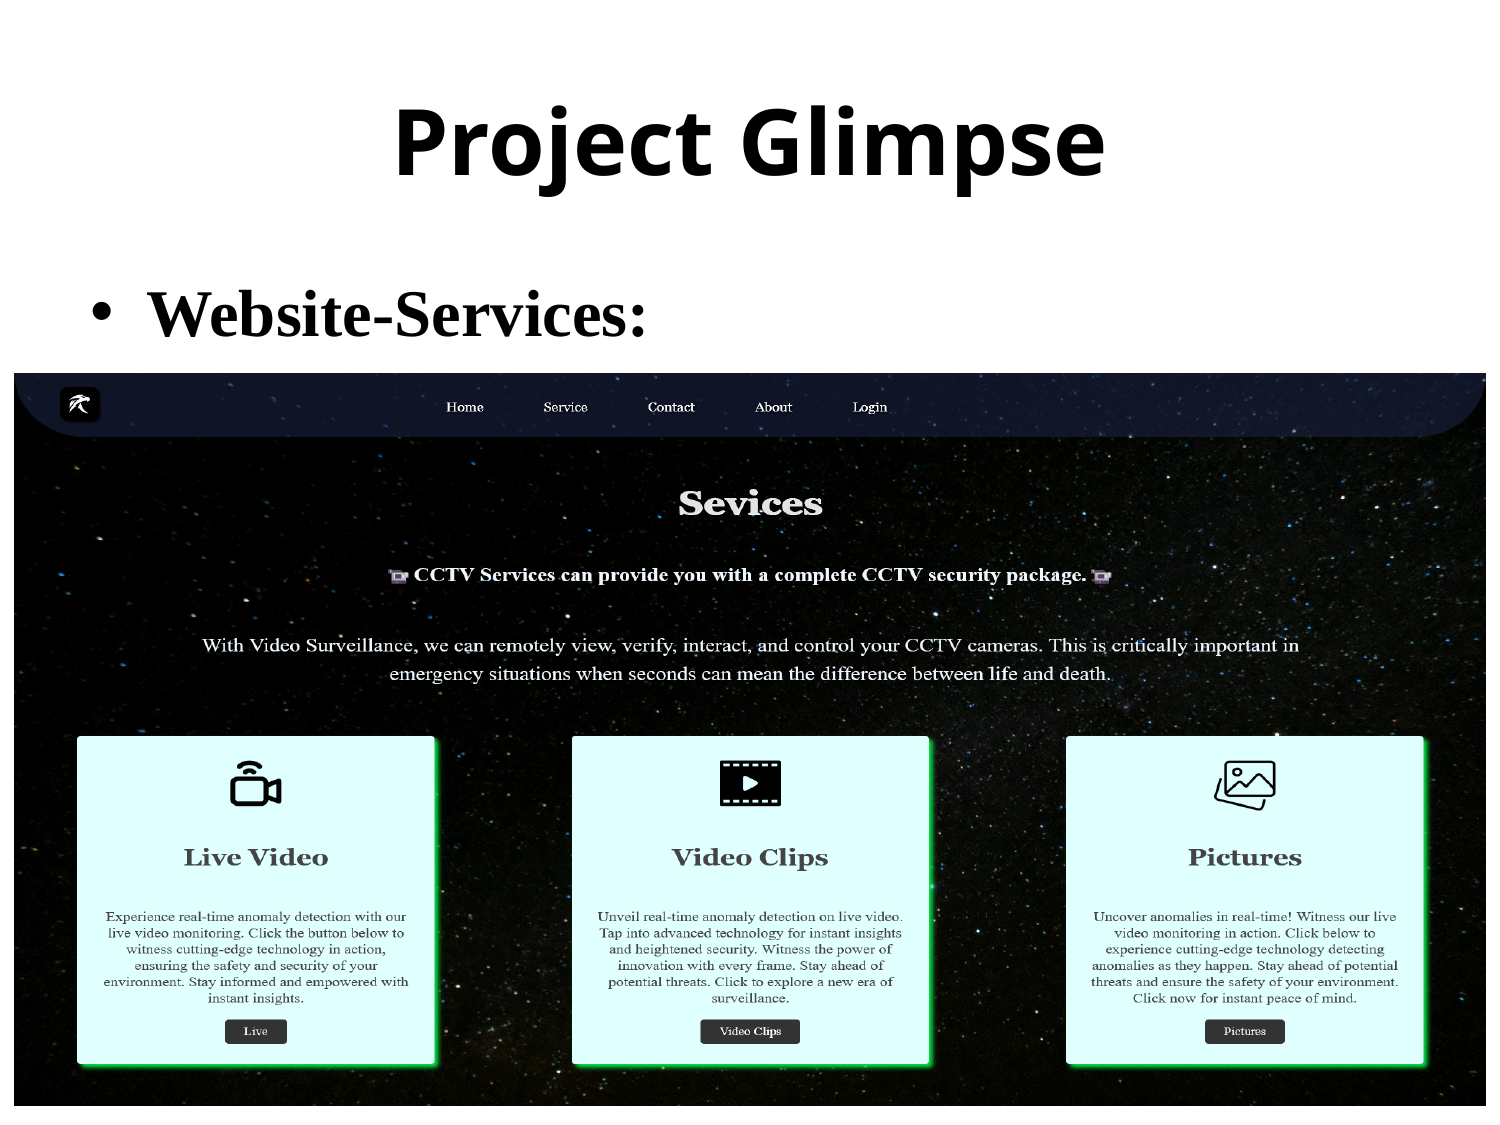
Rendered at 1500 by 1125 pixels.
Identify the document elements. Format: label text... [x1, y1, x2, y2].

list Website-Services: [75, 262, 1425, 371]
picture [14, 373, 1486, 1107]
title Project Glimpse [75, 45, 1425, 233]
